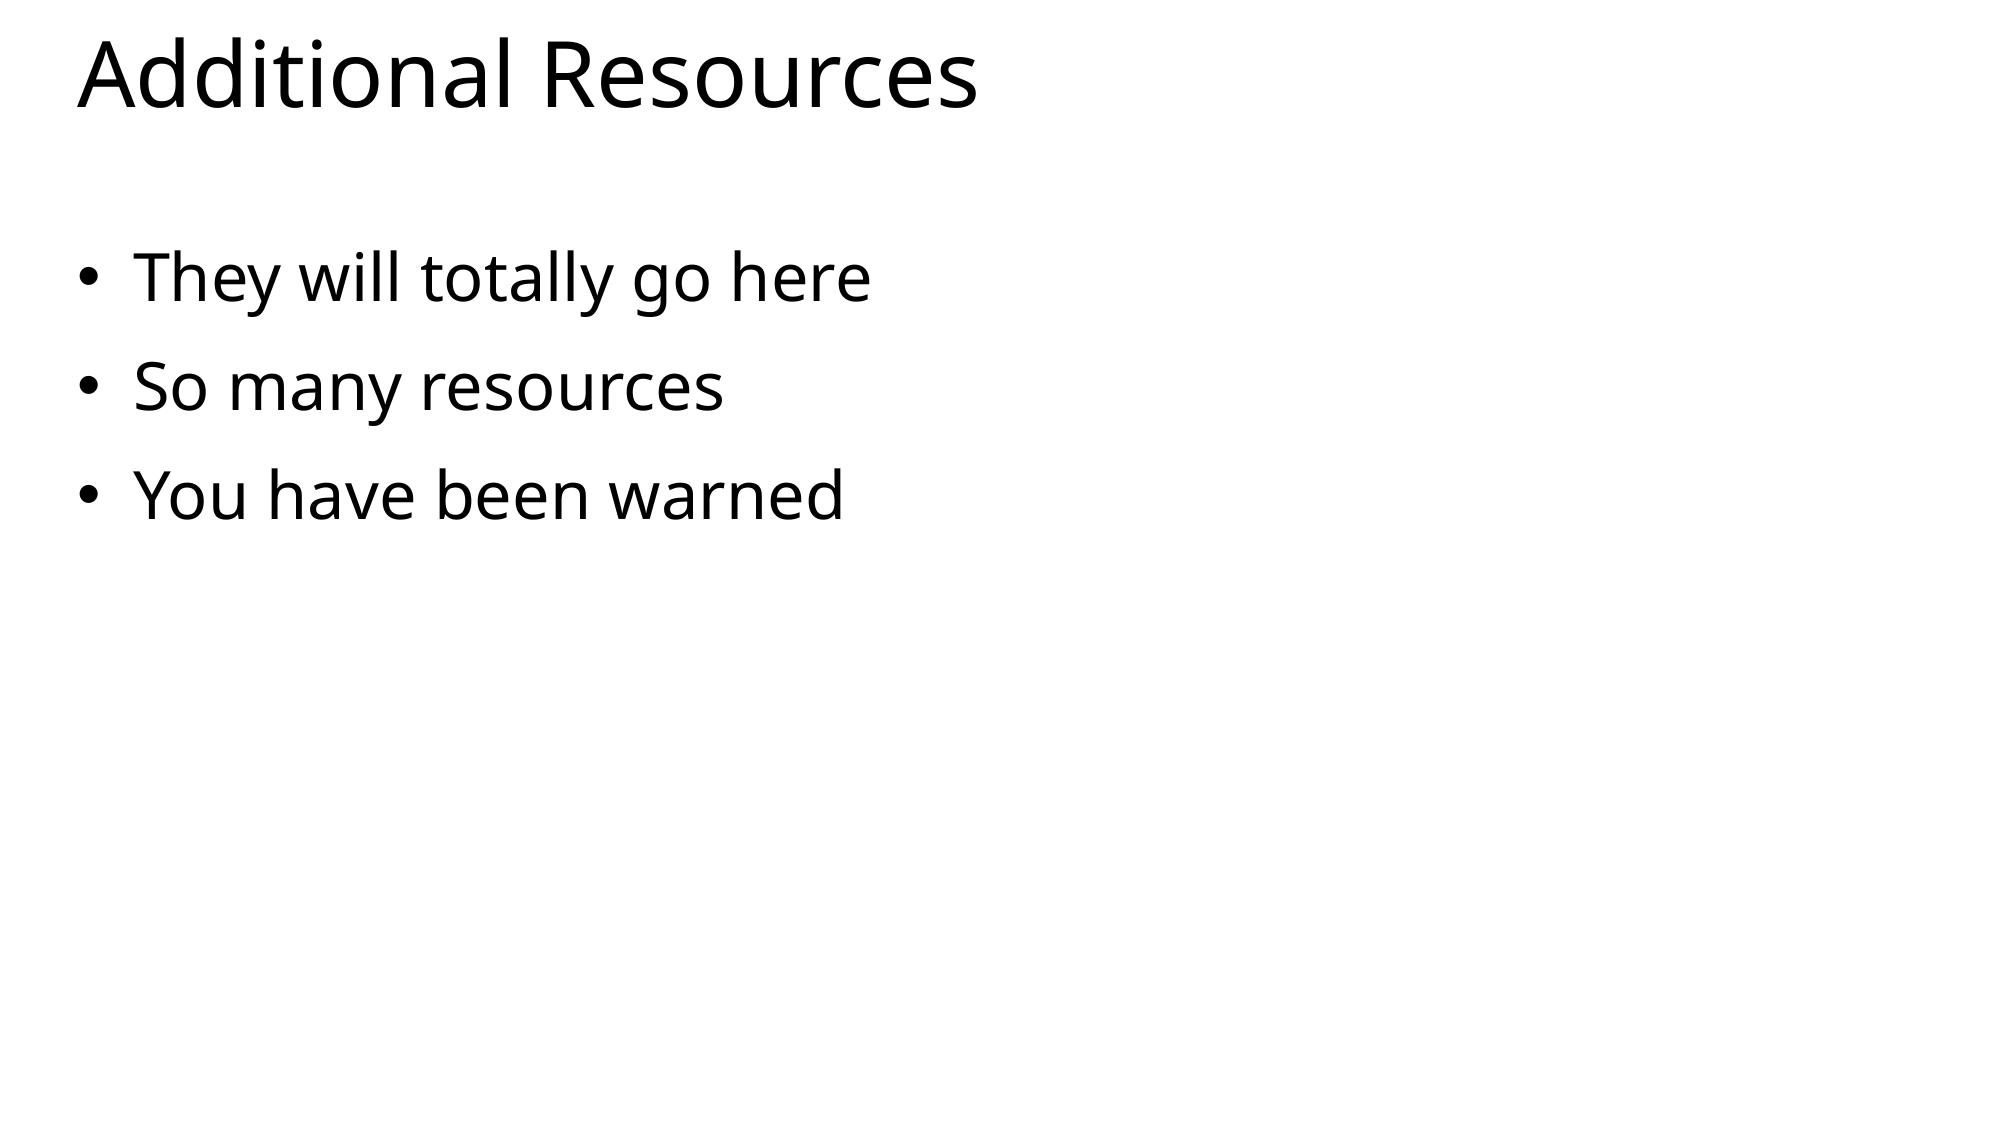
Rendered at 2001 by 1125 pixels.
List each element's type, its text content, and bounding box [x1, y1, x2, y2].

list They will totally go here So many resources You have been warned [62, 227, 1953, 1096]
title Additional Resources [62, 29, 1953, 205]
